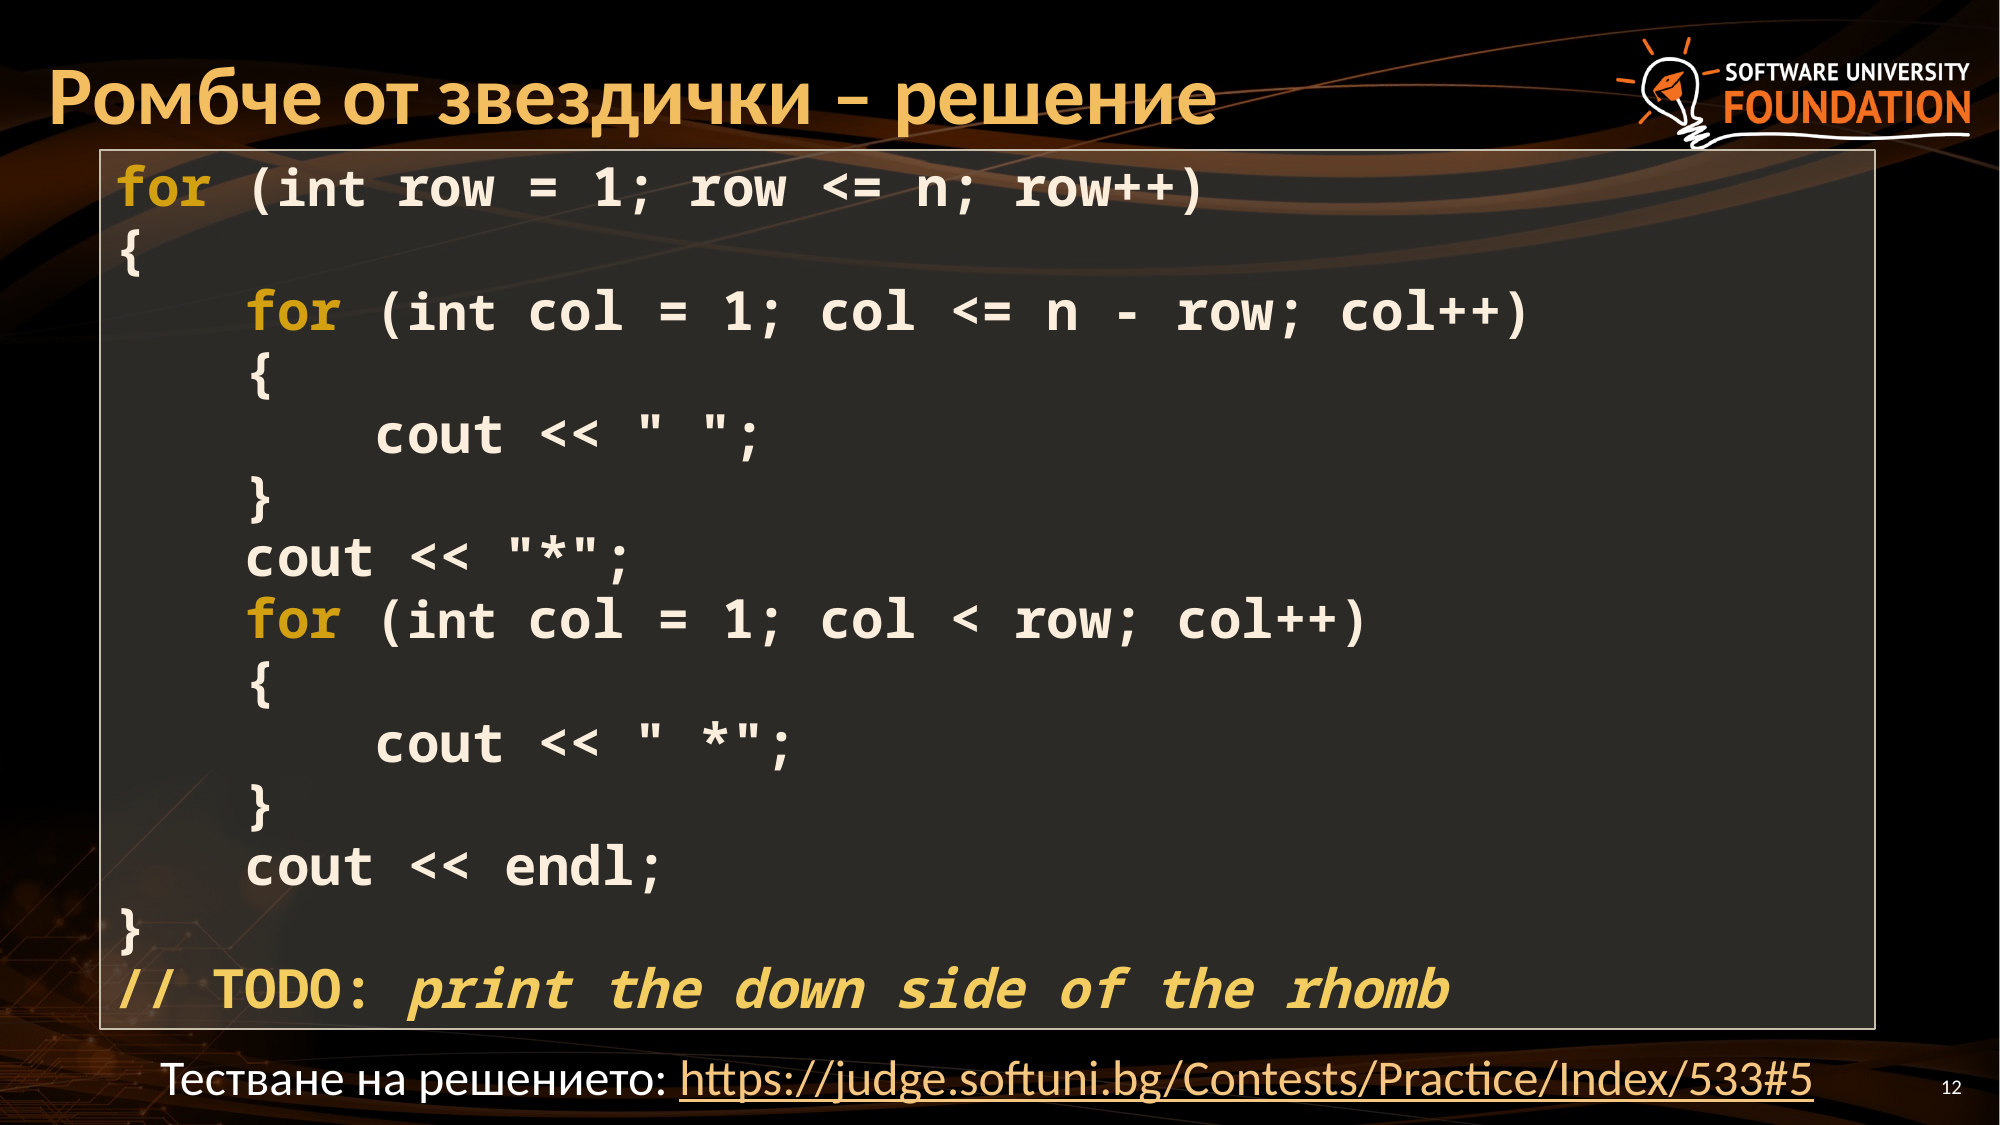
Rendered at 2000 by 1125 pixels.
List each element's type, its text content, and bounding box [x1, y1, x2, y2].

slide_number 12 [1897, 1070, 1968, 1103]
picture [0, 0, 2000, 1125]
title Ромбче от звездички – решение [30, 6, 1602, 189]
text_box for (int row = 1; row <= n; row++) { for (int col = 1; col <= n - row; col++) { cout << " "; } cout << "*"; for (int col = 1; col < row; col++) { cout << " *"; } cout << endl; } // TODO: print the down side of the rhomb [99, 149, 1875, 1029]
text_box Тестване на решението: https://judge.softuni.bg/Contests/Practice/Index/533#5 [112, 1038, 1863, 1113]
